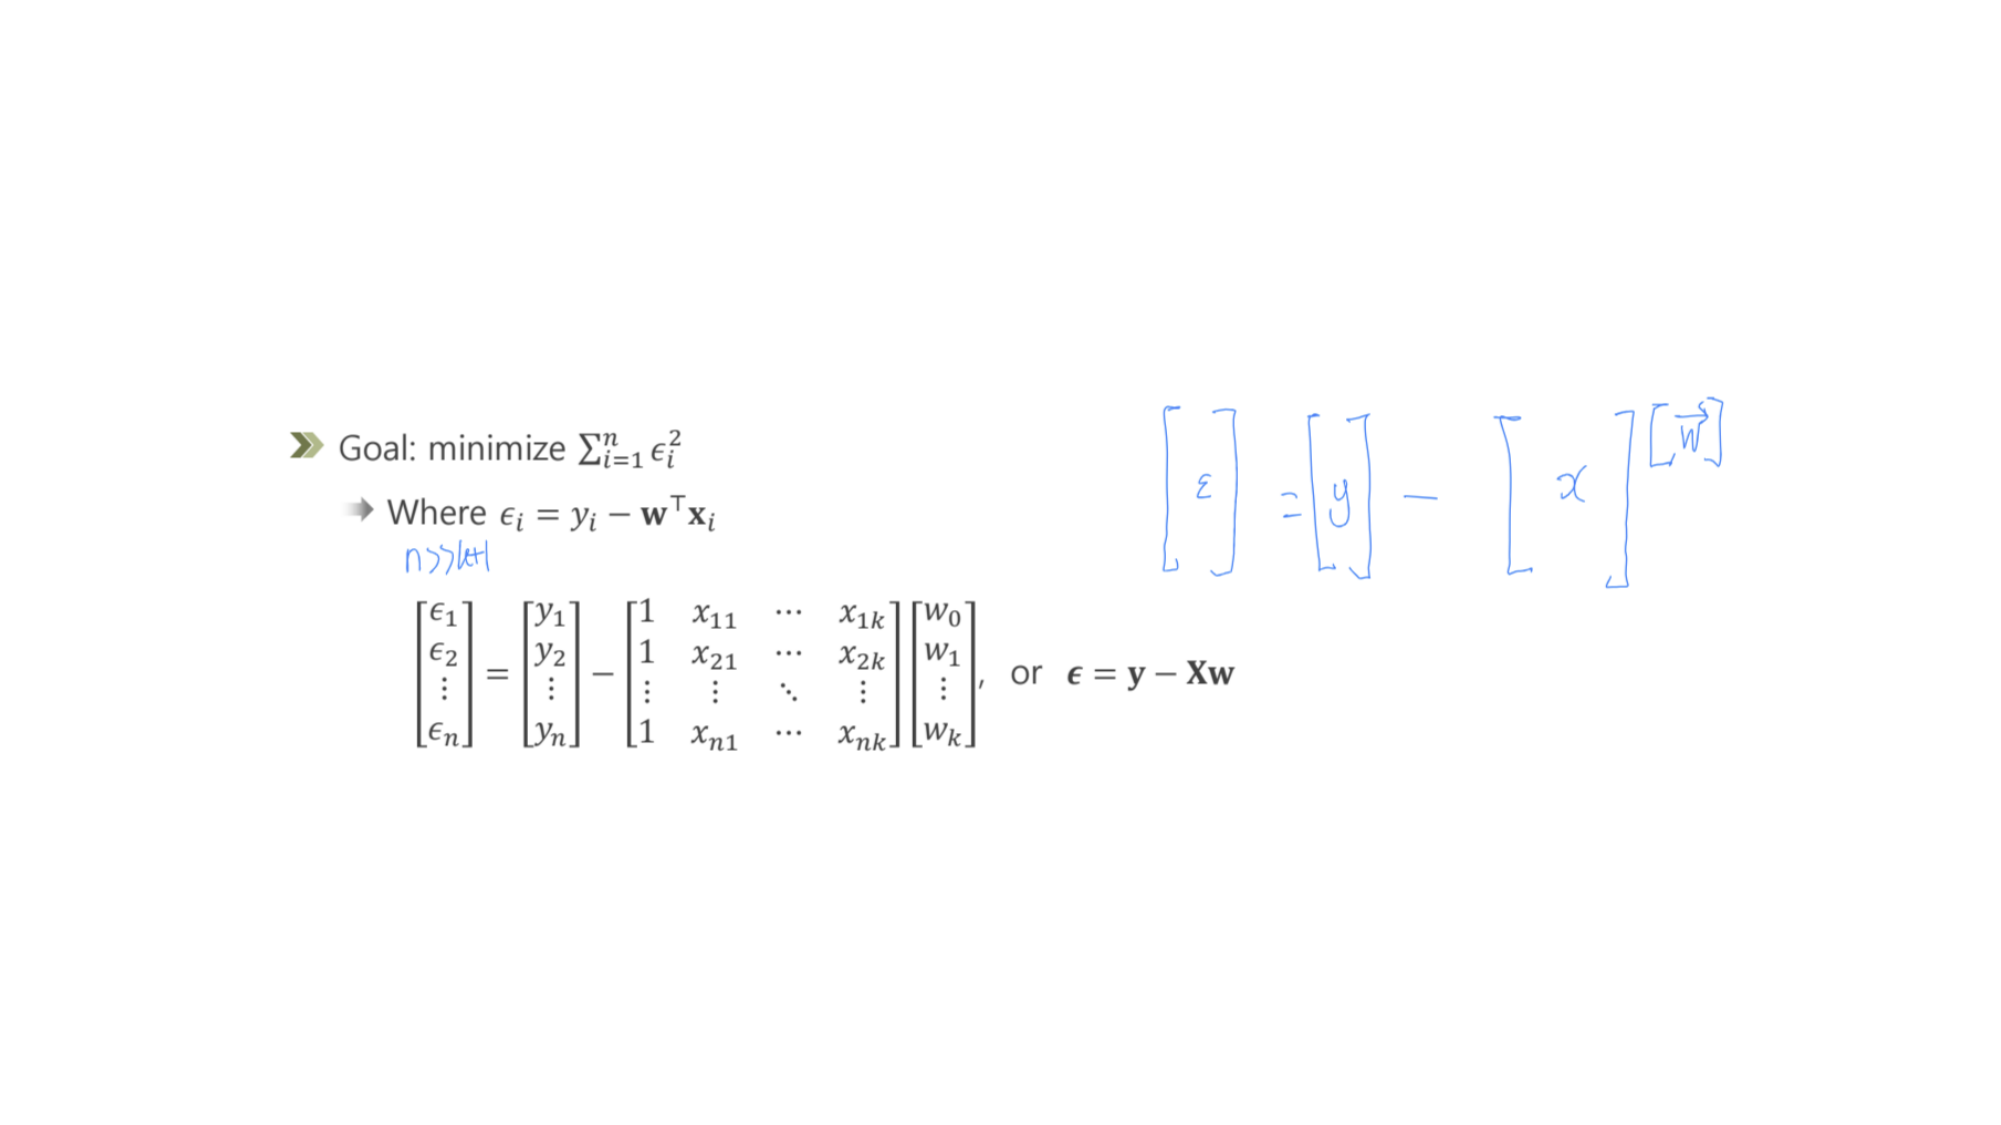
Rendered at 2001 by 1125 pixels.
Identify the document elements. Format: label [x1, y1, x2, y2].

picture [247, 371, 1753, 783]
